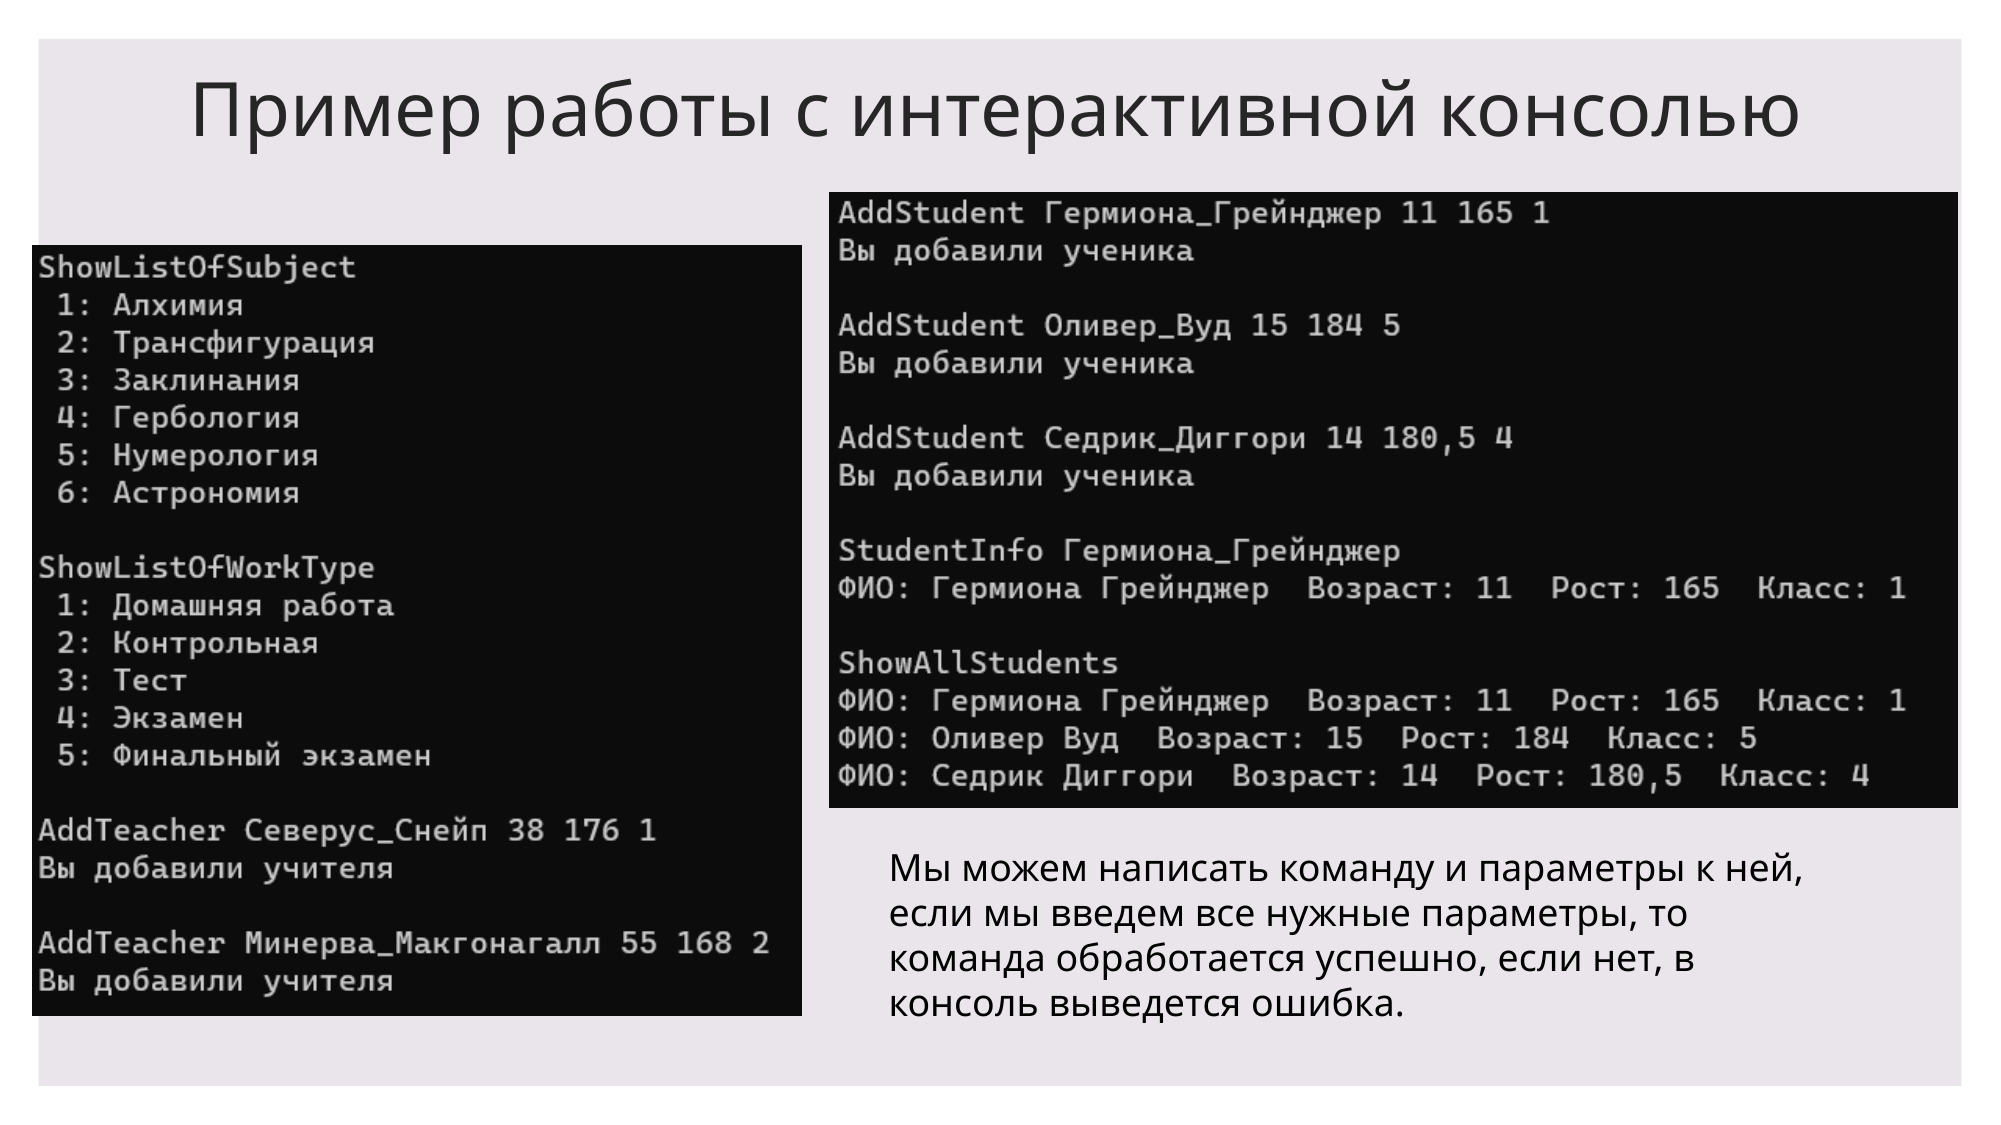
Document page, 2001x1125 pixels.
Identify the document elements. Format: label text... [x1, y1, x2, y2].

picture [32, 245, 802, 1016]
text_box Мы можем написать команду и параметры к ней, если мы введем все нужные параметры, то команда обработается успешно, если нет, в консоль выведется ошибка. [873, 836, 1844, 1032]
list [829, 192, 1958, 808]
title Пример работы с интерактивной консолью [174, 0, 1940, 225]
